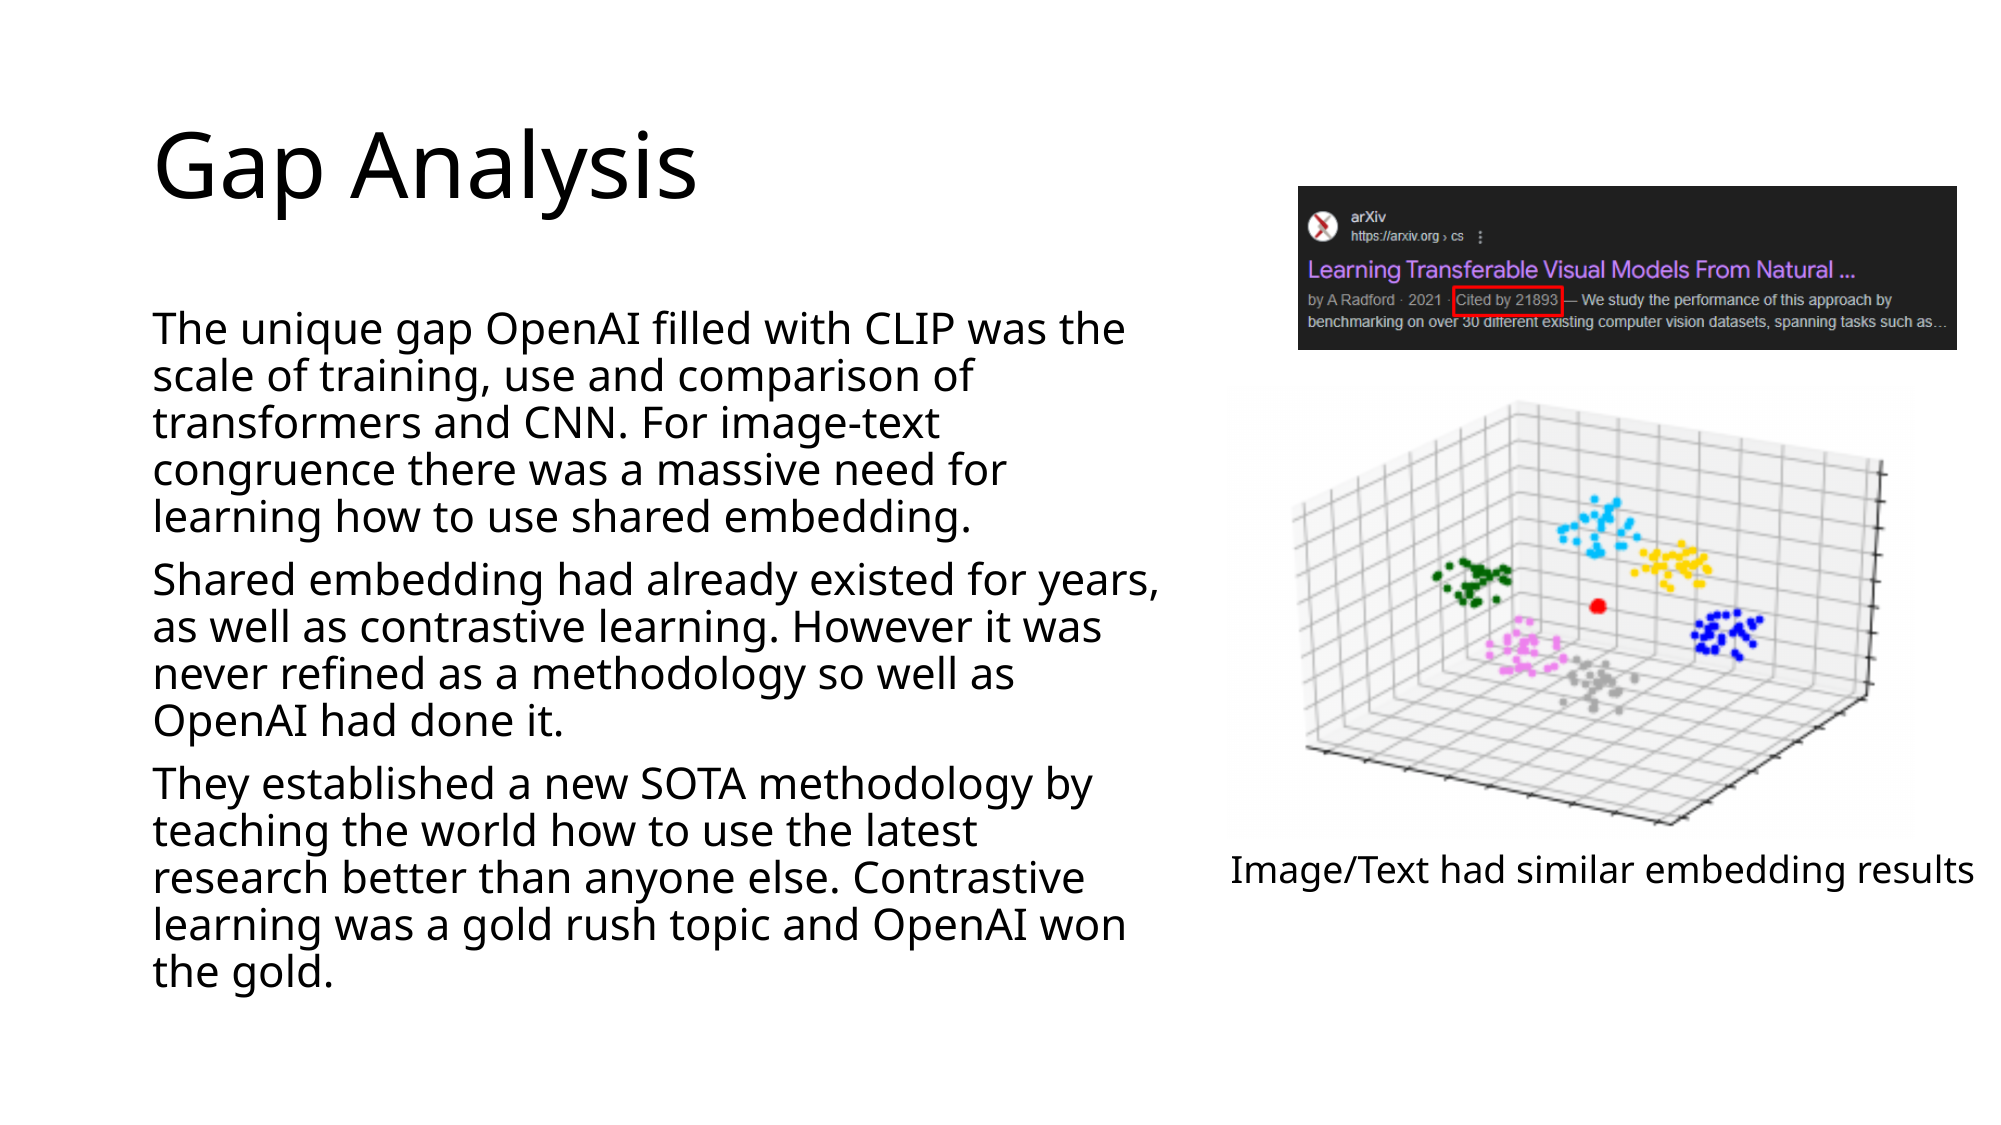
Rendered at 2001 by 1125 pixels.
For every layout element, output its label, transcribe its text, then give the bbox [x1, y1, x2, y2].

title Gap Analysis [137, 59, 1863, 278]
list The unique gap OpenAI filled with CLIP was the scale of training, use and comparison of transformers and CNN. For image-text congruence there was a massive need for learning how to use shared embedding. Shared embedding had already existed for years, as well as contrastive learning. However it was never refined as a methodology so well as OpenAI had done it. They established a new SOTA methodology by teaching the world how to use the latest research better than anyone else. Contrastive learning was a gold rush topic and OpenAI won the gold. [137, 299, 1183, 1014]
text_box Image/Text had similar embedding results [1215, 838, 1991, 899]
picture [1226, 385, 1915, 840]
picture [1297, 186, 1958, 351]
